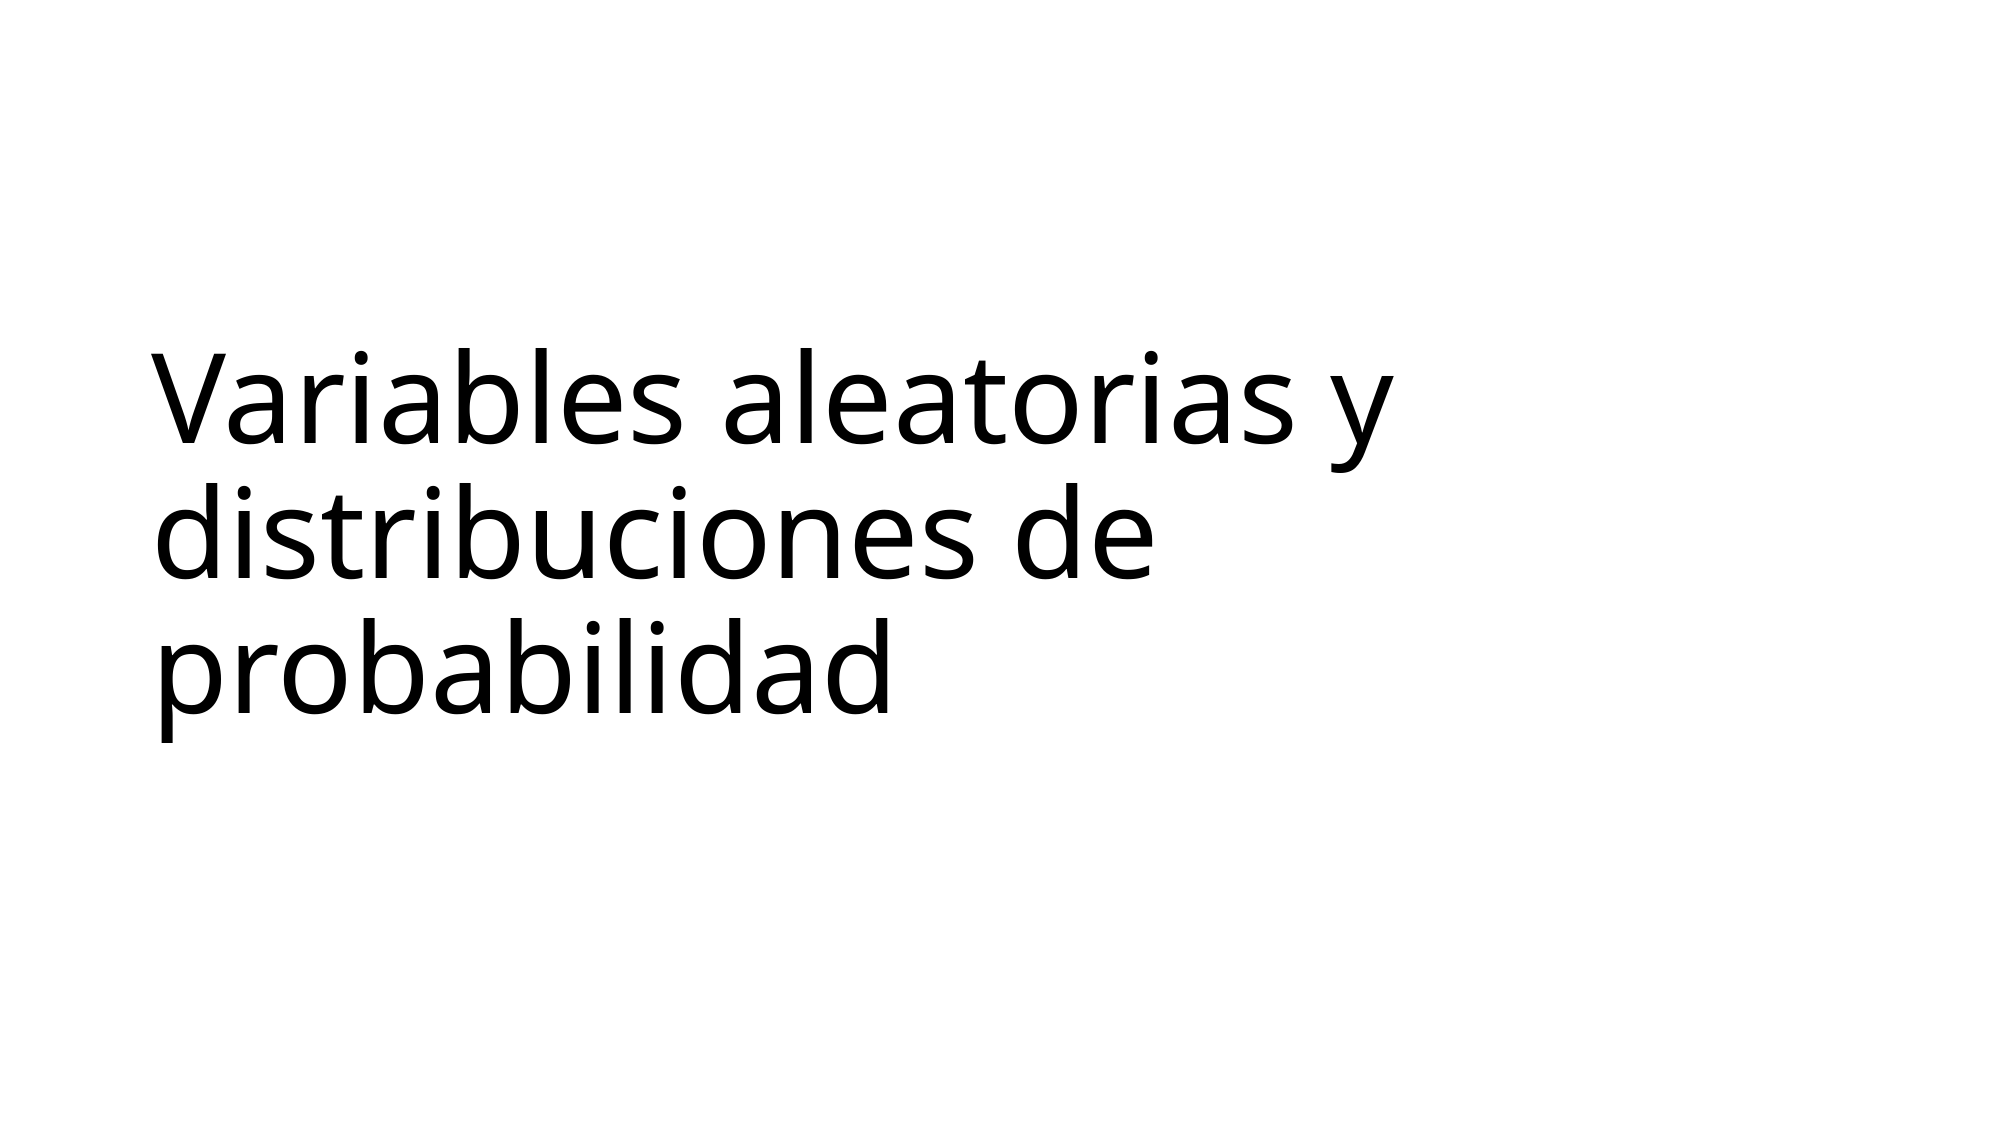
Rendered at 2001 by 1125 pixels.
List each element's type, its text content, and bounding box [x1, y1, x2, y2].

title Variables aleatorias y distribuciones de probabilidad [136, 280, 1862, 749]
